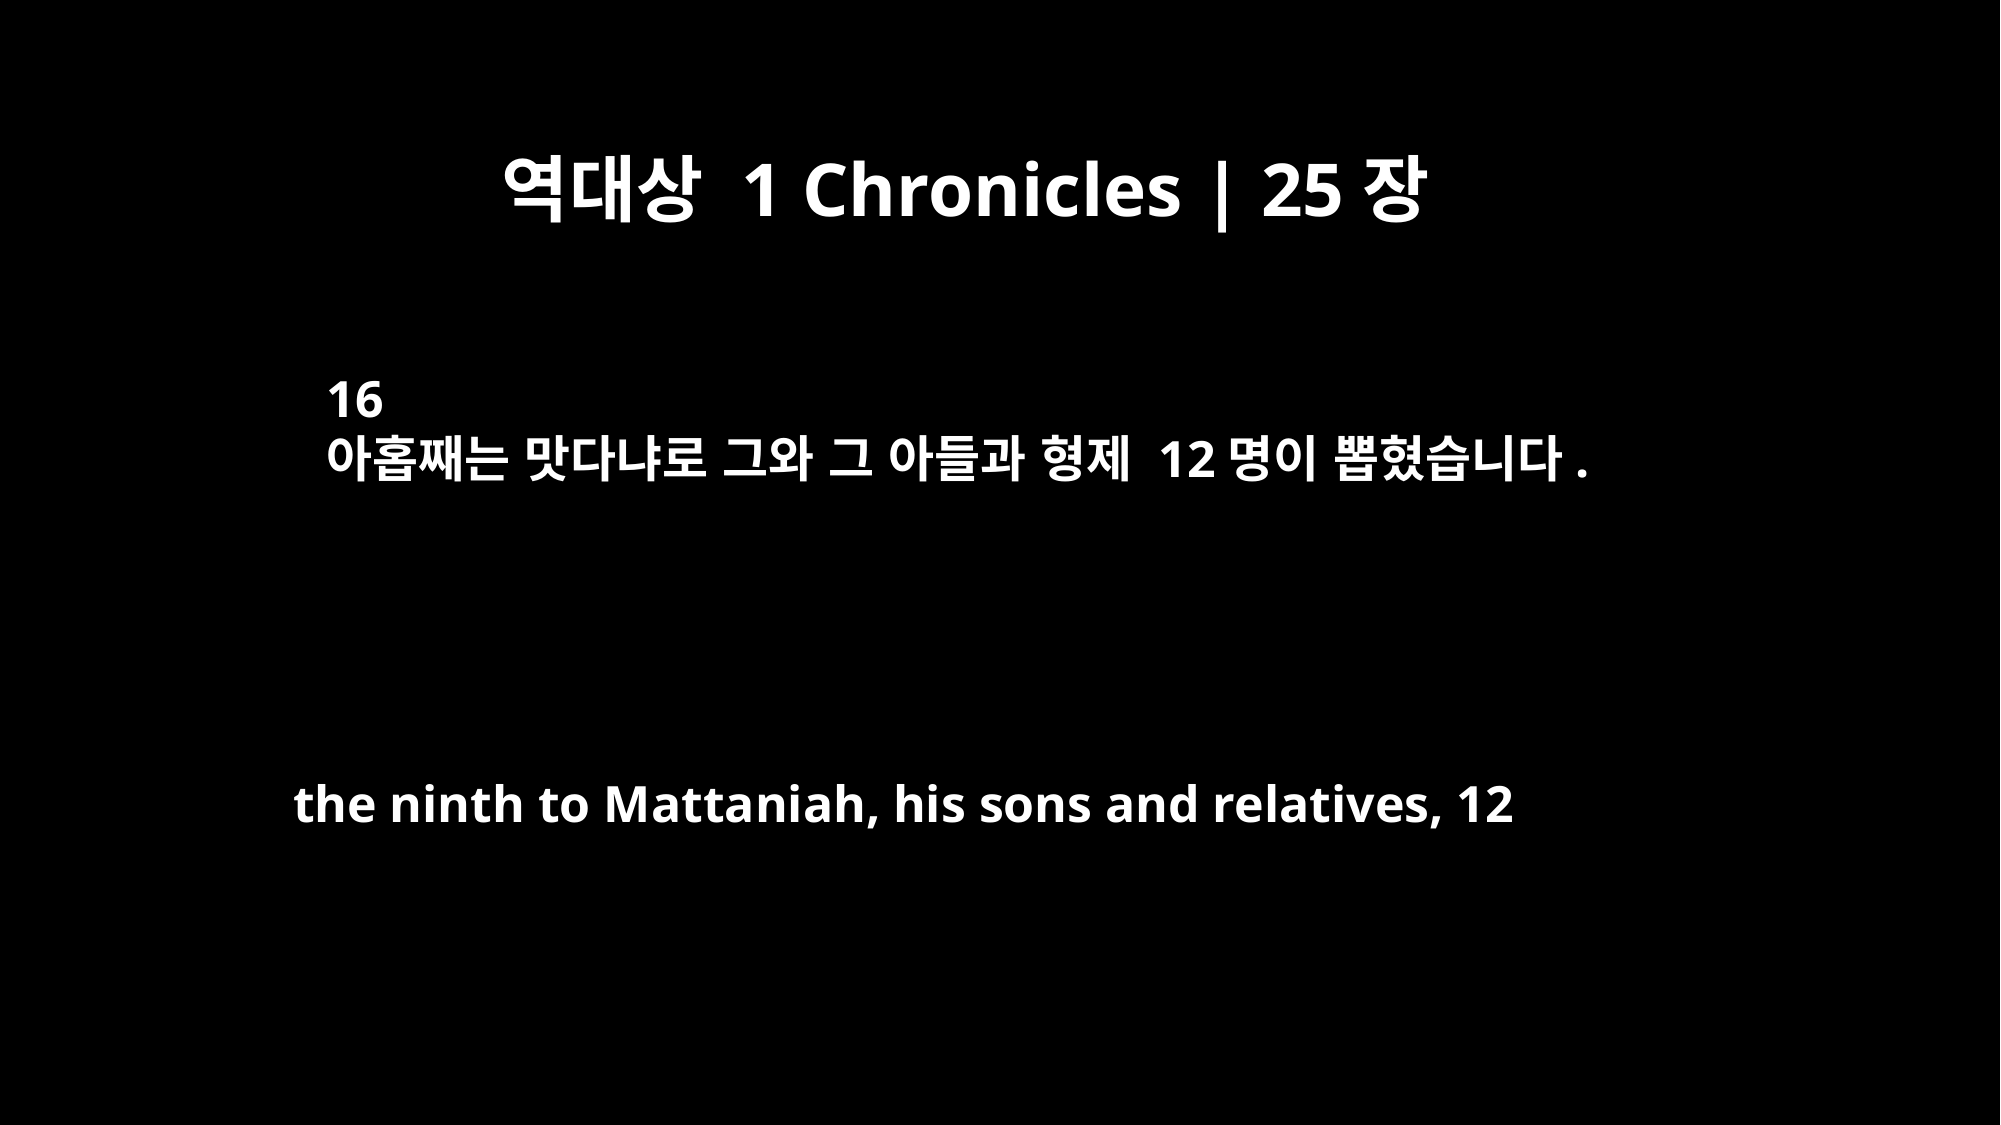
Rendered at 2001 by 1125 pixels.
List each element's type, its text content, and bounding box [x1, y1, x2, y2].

text_box the ninth to Mattaniah, his sons and relatives, 12 [278, 764, 1530, 840]
text_box 역대상 1 Chronicles | 25장 [487, 136, 1445, 239]
text_box 16 아홉째는 맛다냐로 그와 그 아들과 형제 12명이 뽑혔습니다. [311, 359, 1605, 495]
